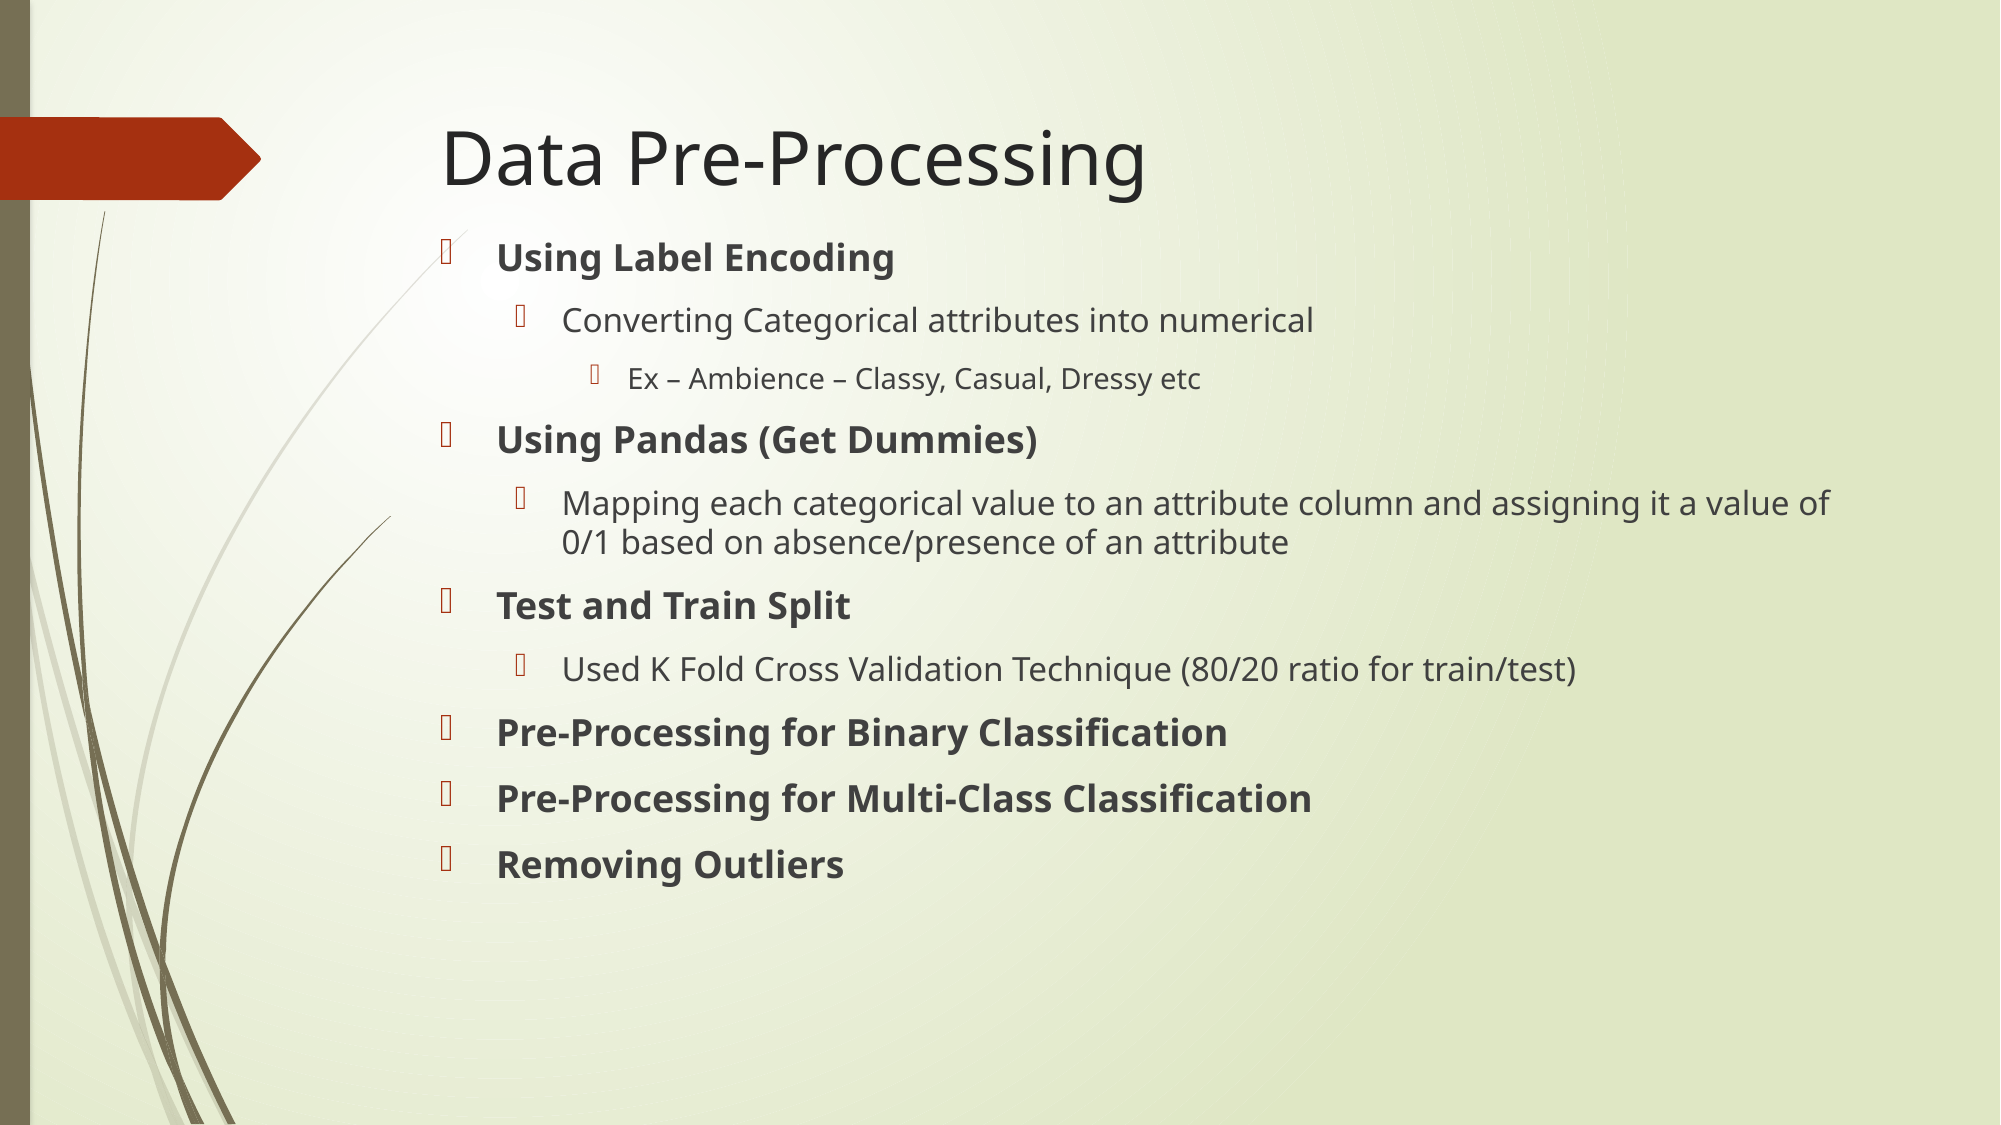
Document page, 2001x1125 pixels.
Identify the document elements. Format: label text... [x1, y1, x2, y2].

title Data Pre-Processing [425, 102, 1888, 225]
list Using Label Encoding Converting Categorical attributes into numerical Ex – Ambience – Classy, Casual, Dressy etc Using Pandas (Get Dummies) Mapping each categorical value to an attribute column and assigning it a value of 0/1 based on absence/presence of an attribute Test and Train Split Used K Fold Cross Validation Technique (80/20 ratio for train/test) Pre-Processing for Binary Classification Pre-Processing for Multi-Class Classification Removing Outliers [424, 225, 1888, 970]
